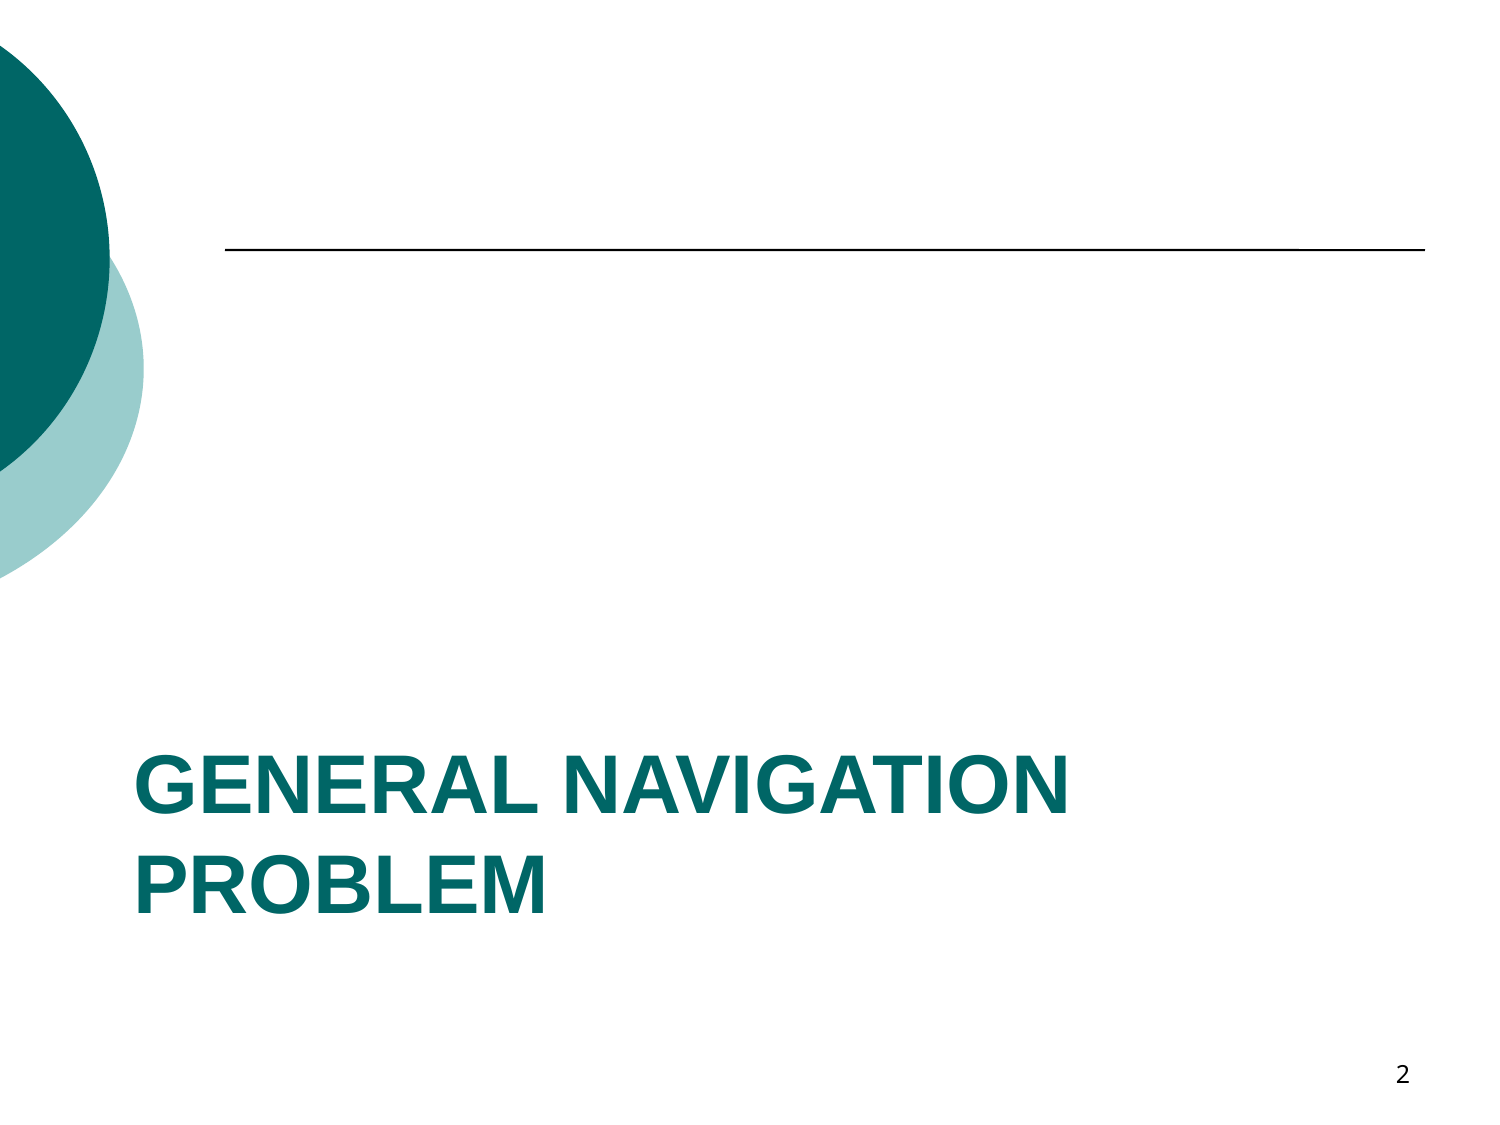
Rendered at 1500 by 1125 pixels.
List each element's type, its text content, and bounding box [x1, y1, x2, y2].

slide_number 2 [1074, 1024, 1426, 1101]
title General Navigation Problem [118, 722, 1394, 947]
